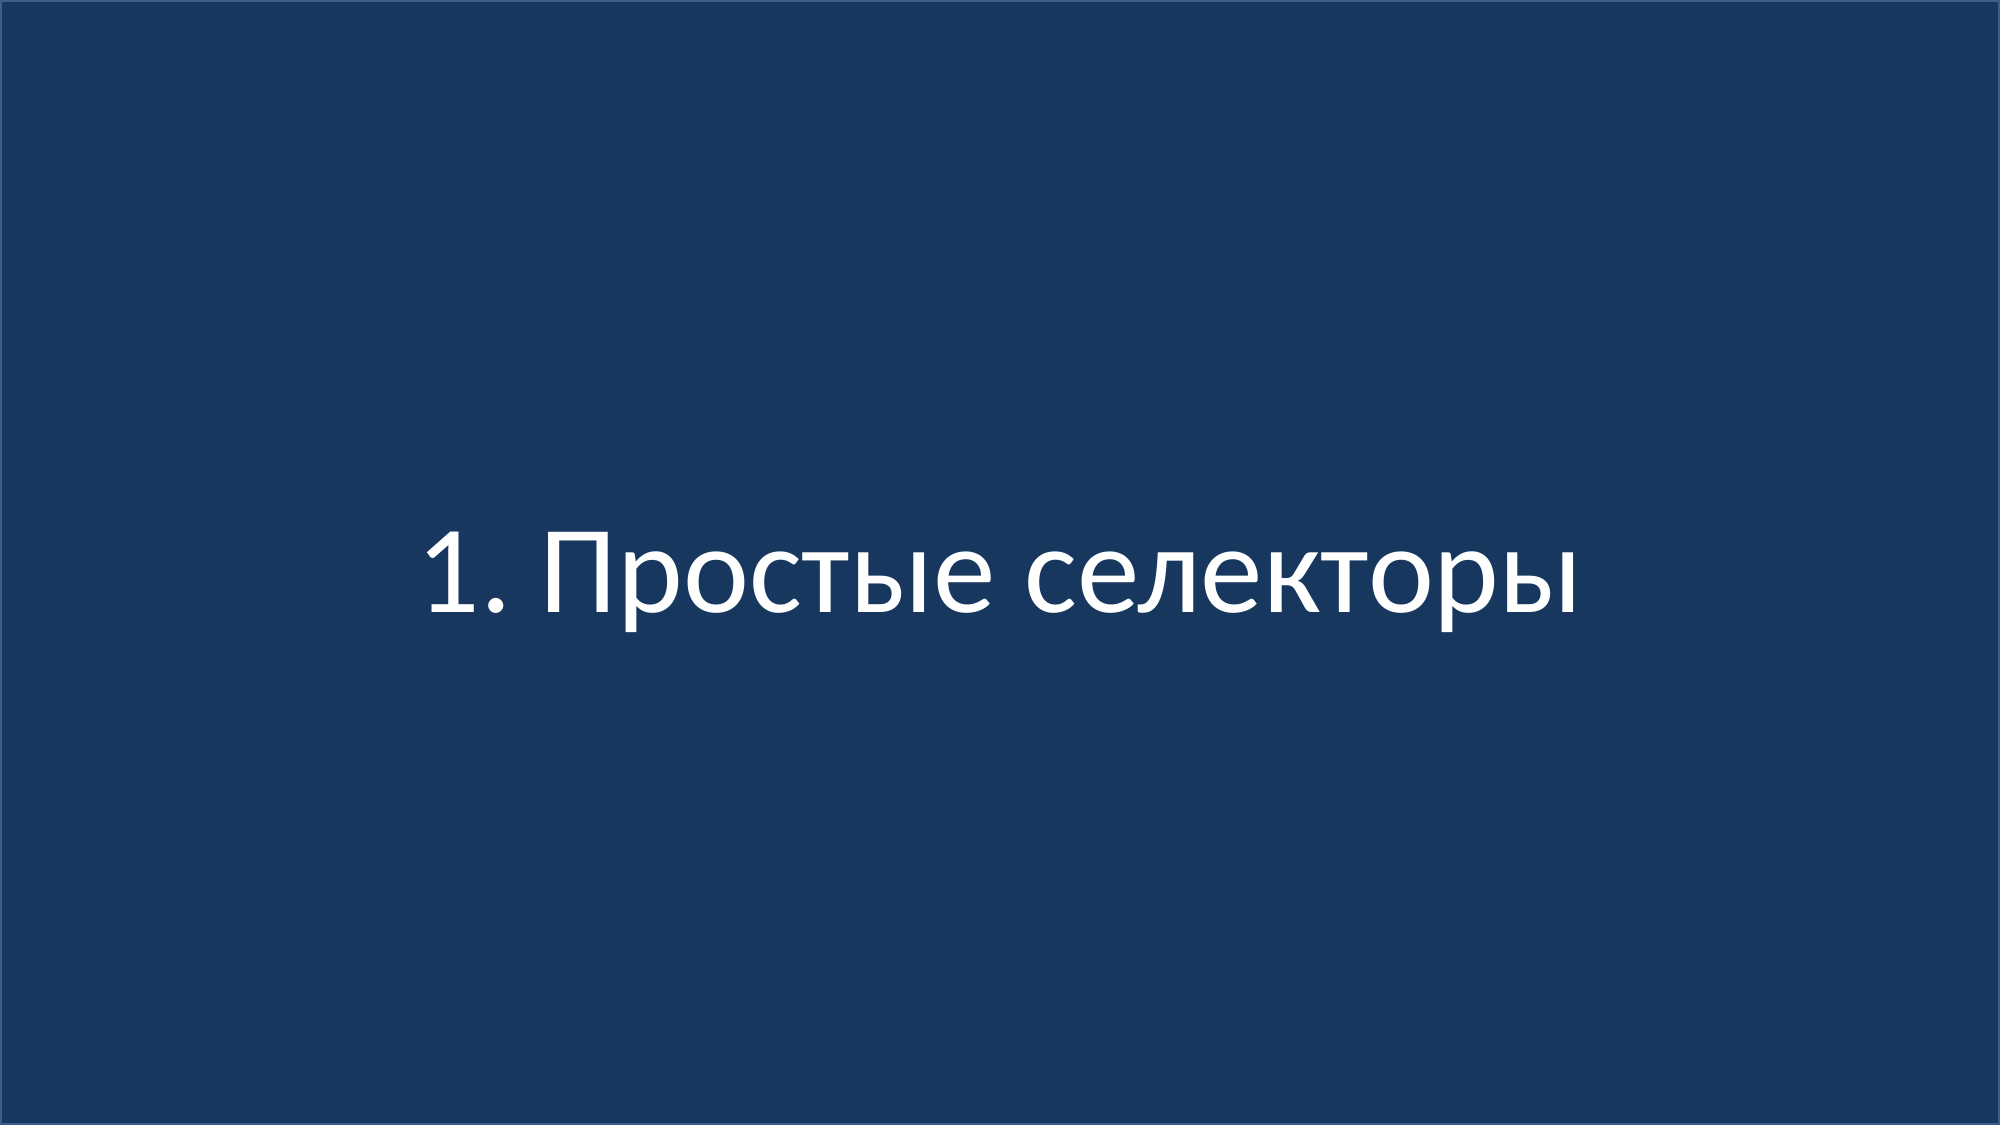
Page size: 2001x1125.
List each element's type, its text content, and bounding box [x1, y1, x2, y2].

text_box 1. Простые селекторы [0, 0, 2000, 1125]
